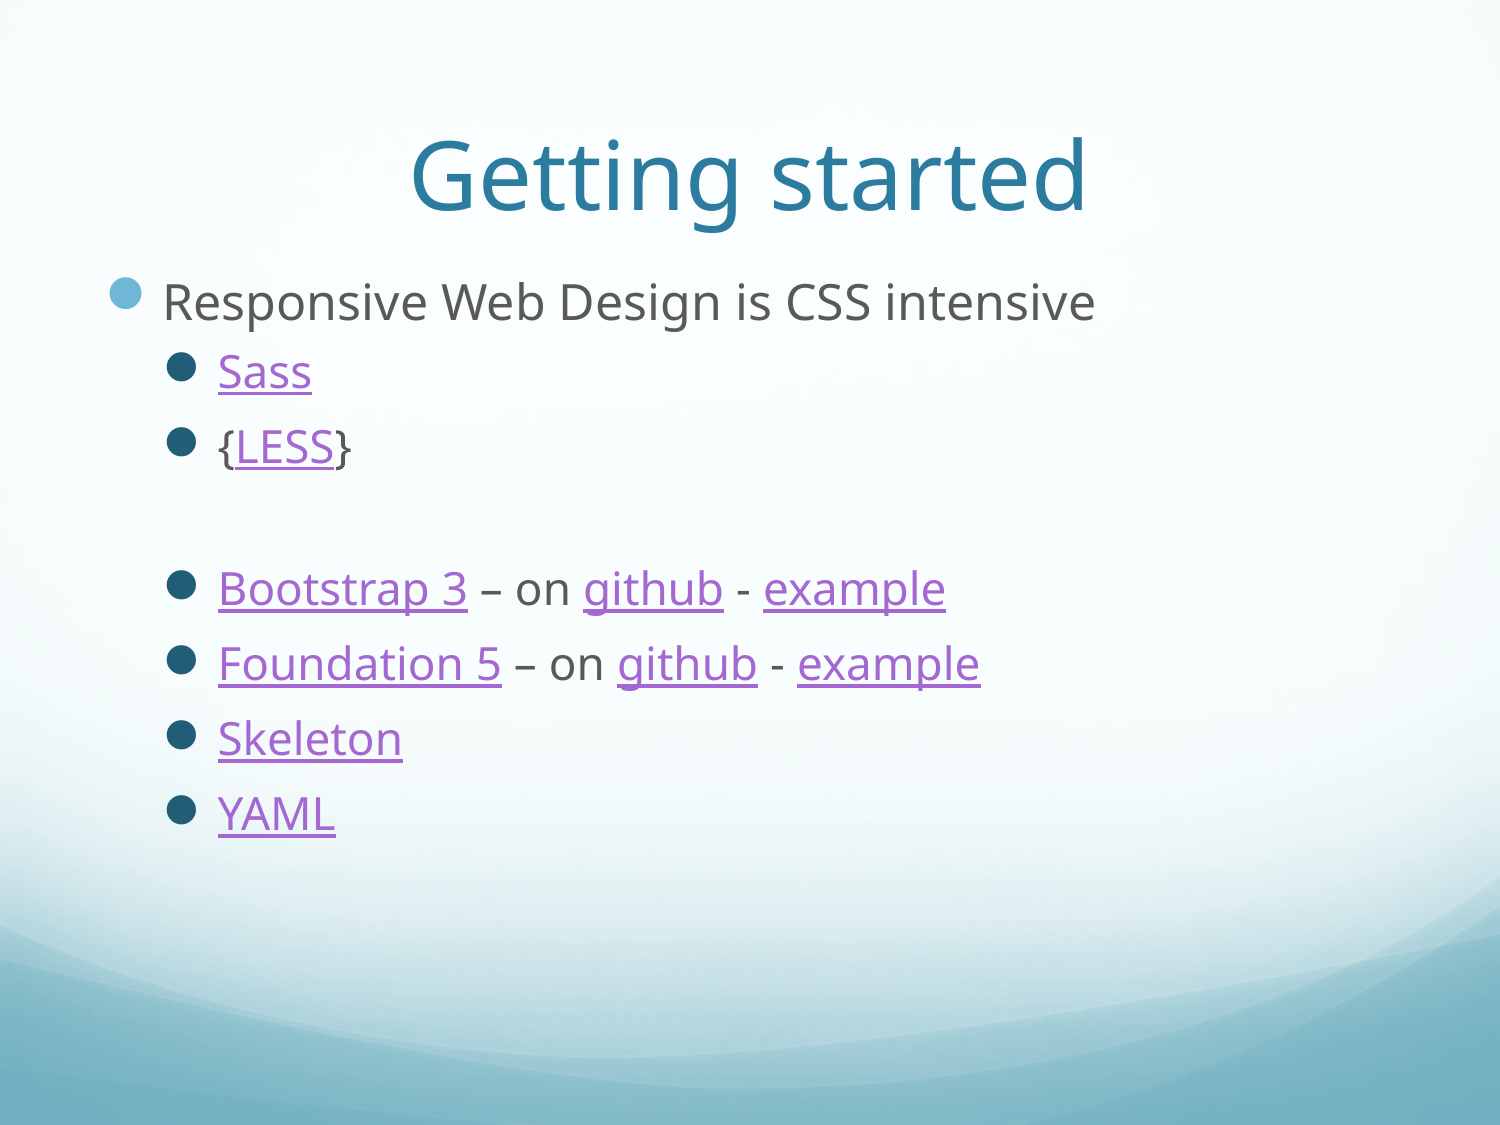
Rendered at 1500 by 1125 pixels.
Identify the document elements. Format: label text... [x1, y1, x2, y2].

title Getting started [90, 17, 1410, 237]
list Responsive Web Design is CSS intensive Sass {LESS} Bootstrap 3 – on github - example Foundation 5 – on github - example Skeleton YAML [90, 262, 1410, 975]
